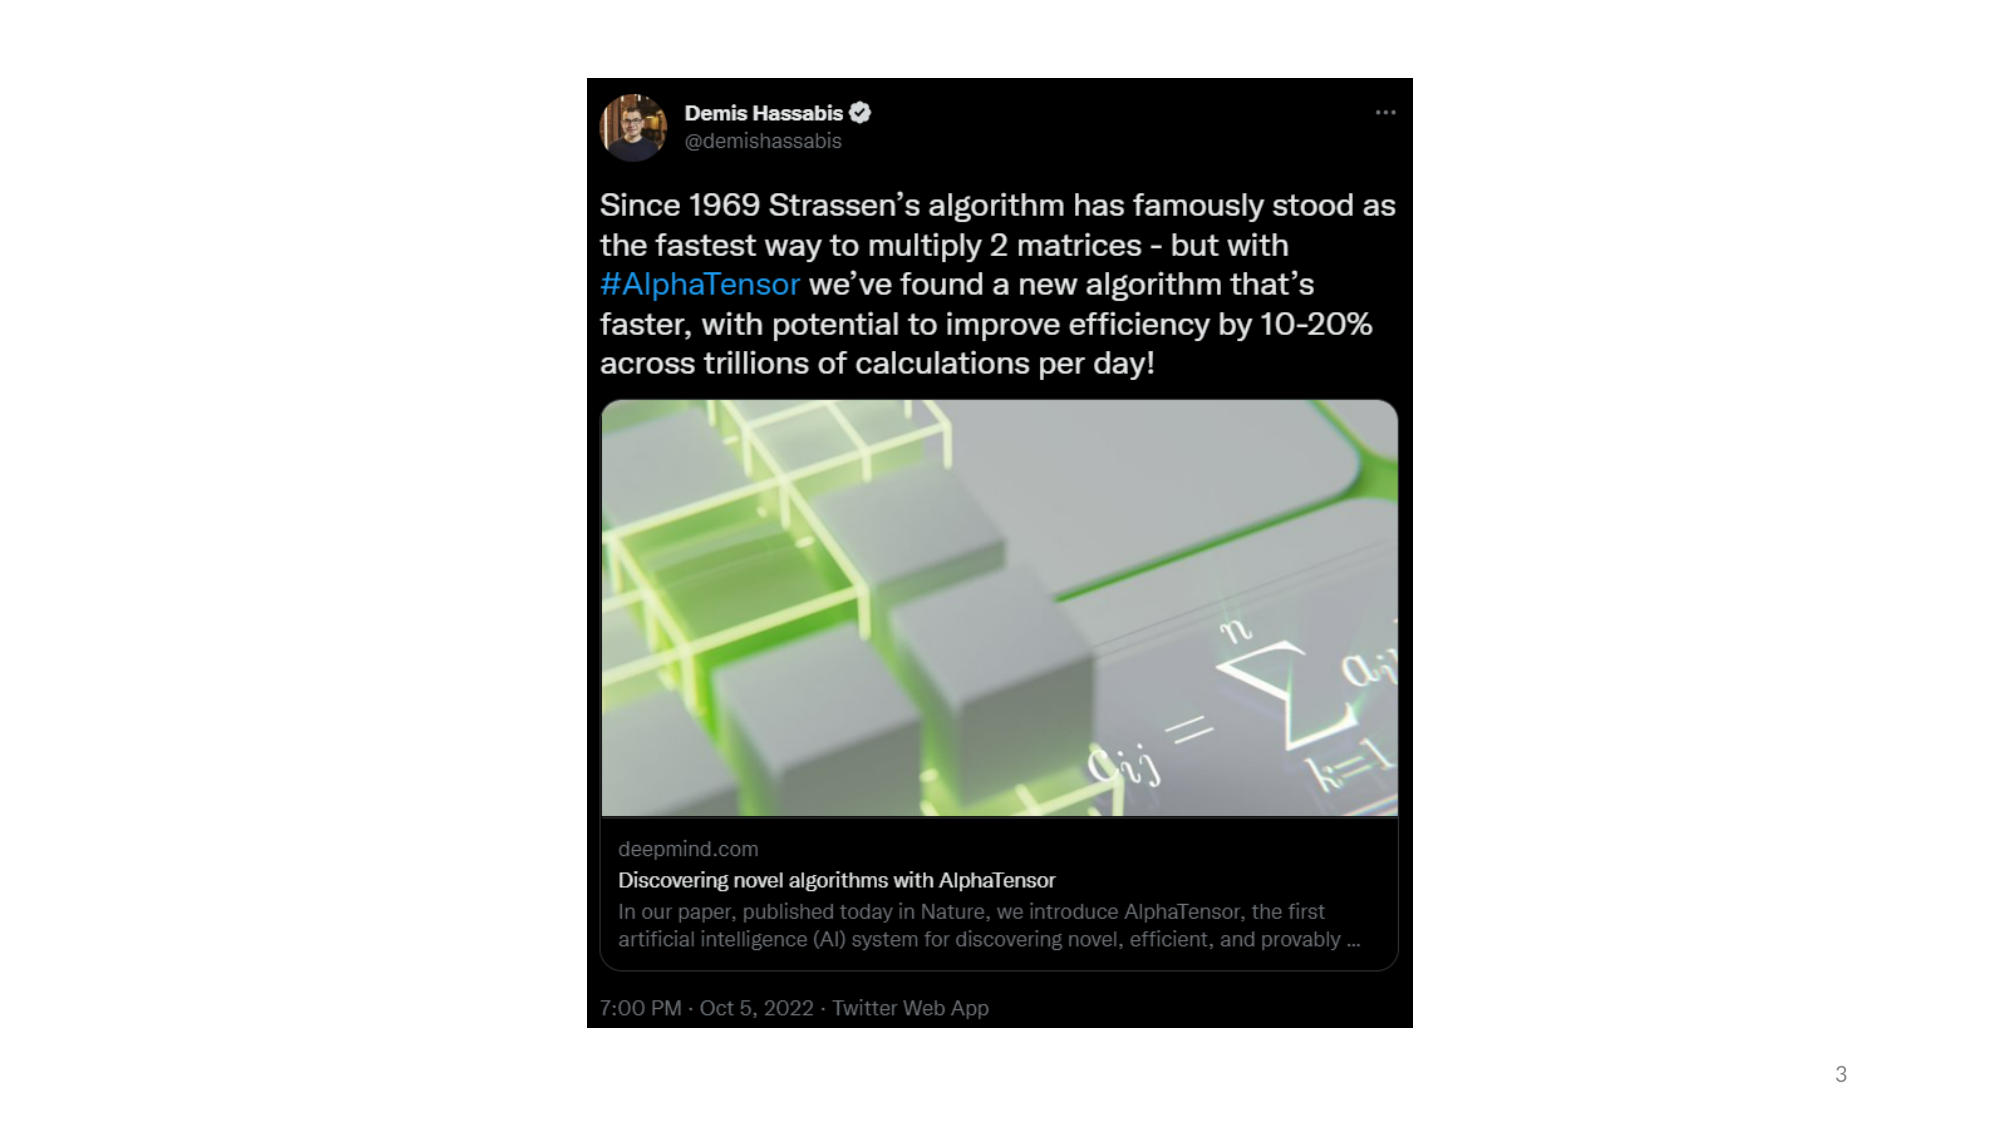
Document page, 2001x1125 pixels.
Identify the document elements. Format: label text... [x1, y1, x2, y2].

slide_number 3 [1412, 1042, 1863, 1103]
picture [587, 78, 1413, 1028]
